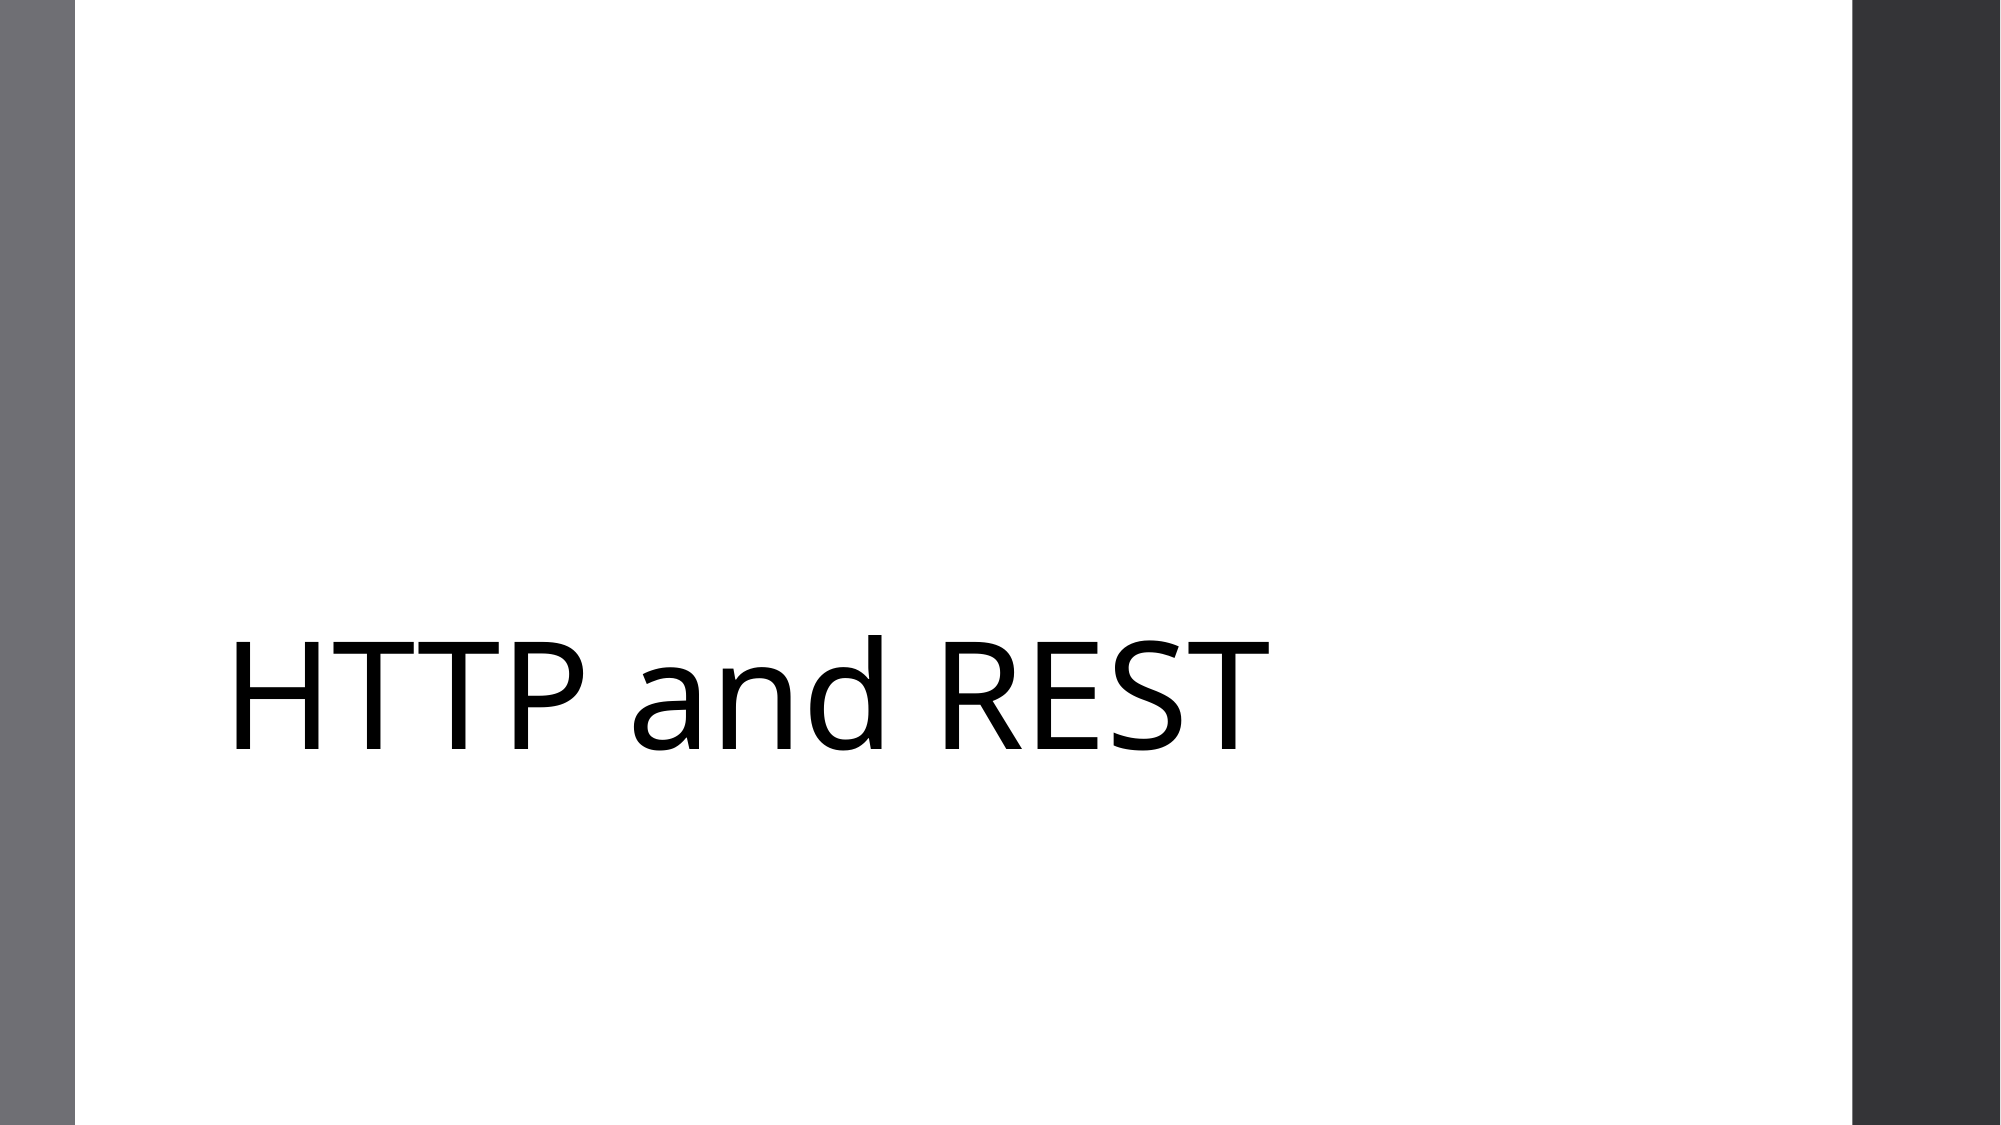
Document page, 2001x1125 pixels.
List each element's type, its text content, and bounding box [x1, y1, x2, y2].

title HTTP and REST [206, 124, 1752, 788]
